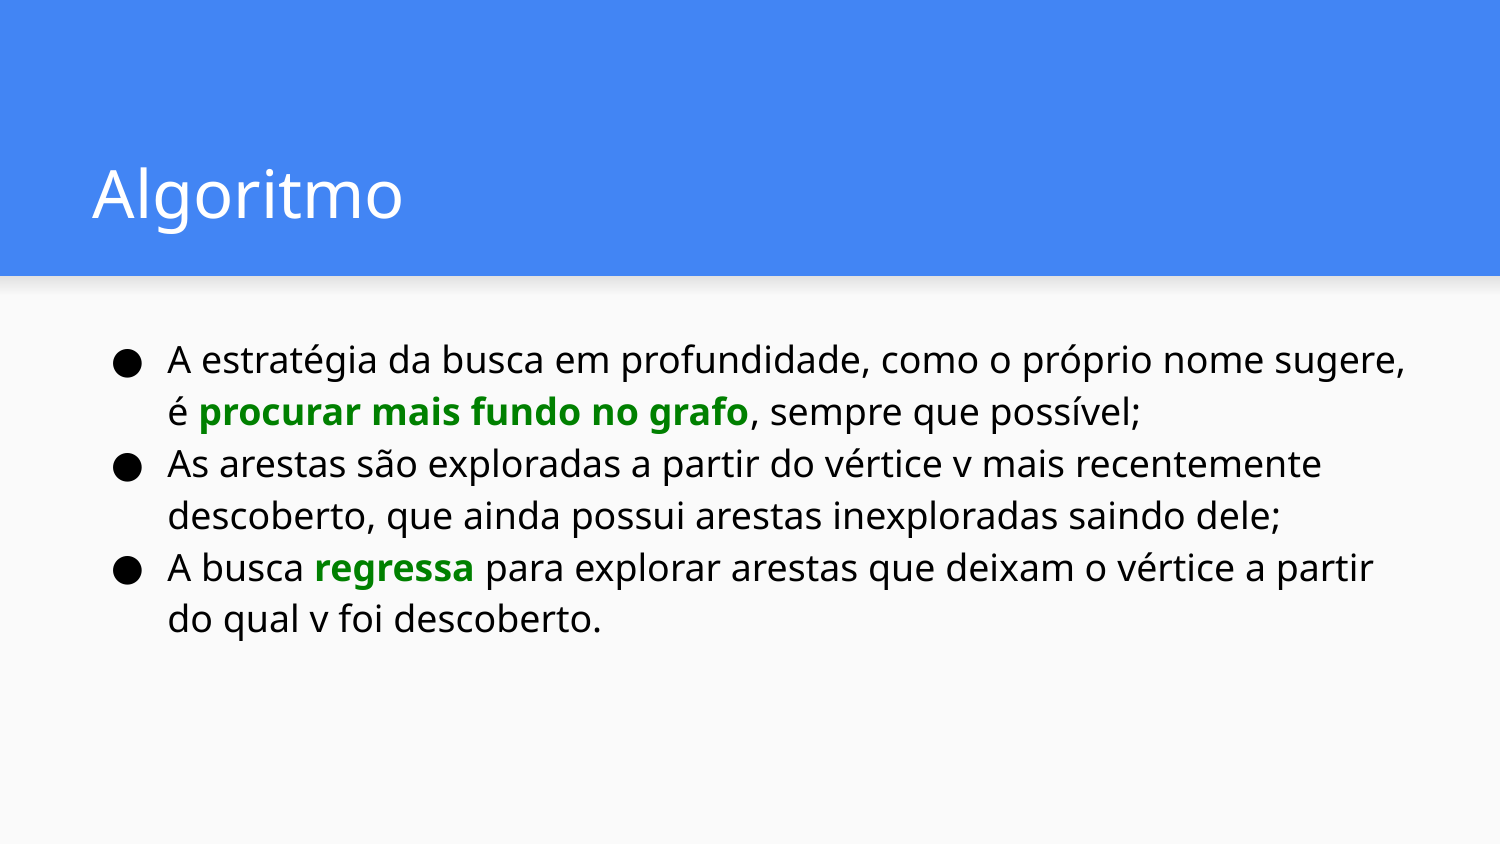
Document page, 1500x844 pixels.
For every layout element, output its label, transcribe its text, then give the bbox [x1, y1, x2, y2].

title Algoritmo [77, 121, 1427, 248]
list A estratégia da busca em profundidade, como o próprio nome sugere, é procurar mais fundo no grafo, sempre que possível; As arestas são exploradas a partir do vértice v mais recentemente descoberto, que ainda possui arestas inexploradas saindo dele; A busca regressa para explorar arestas que deixam o vértice a partir do qual v foi descoberto. [77, 314, 1427, 760]
